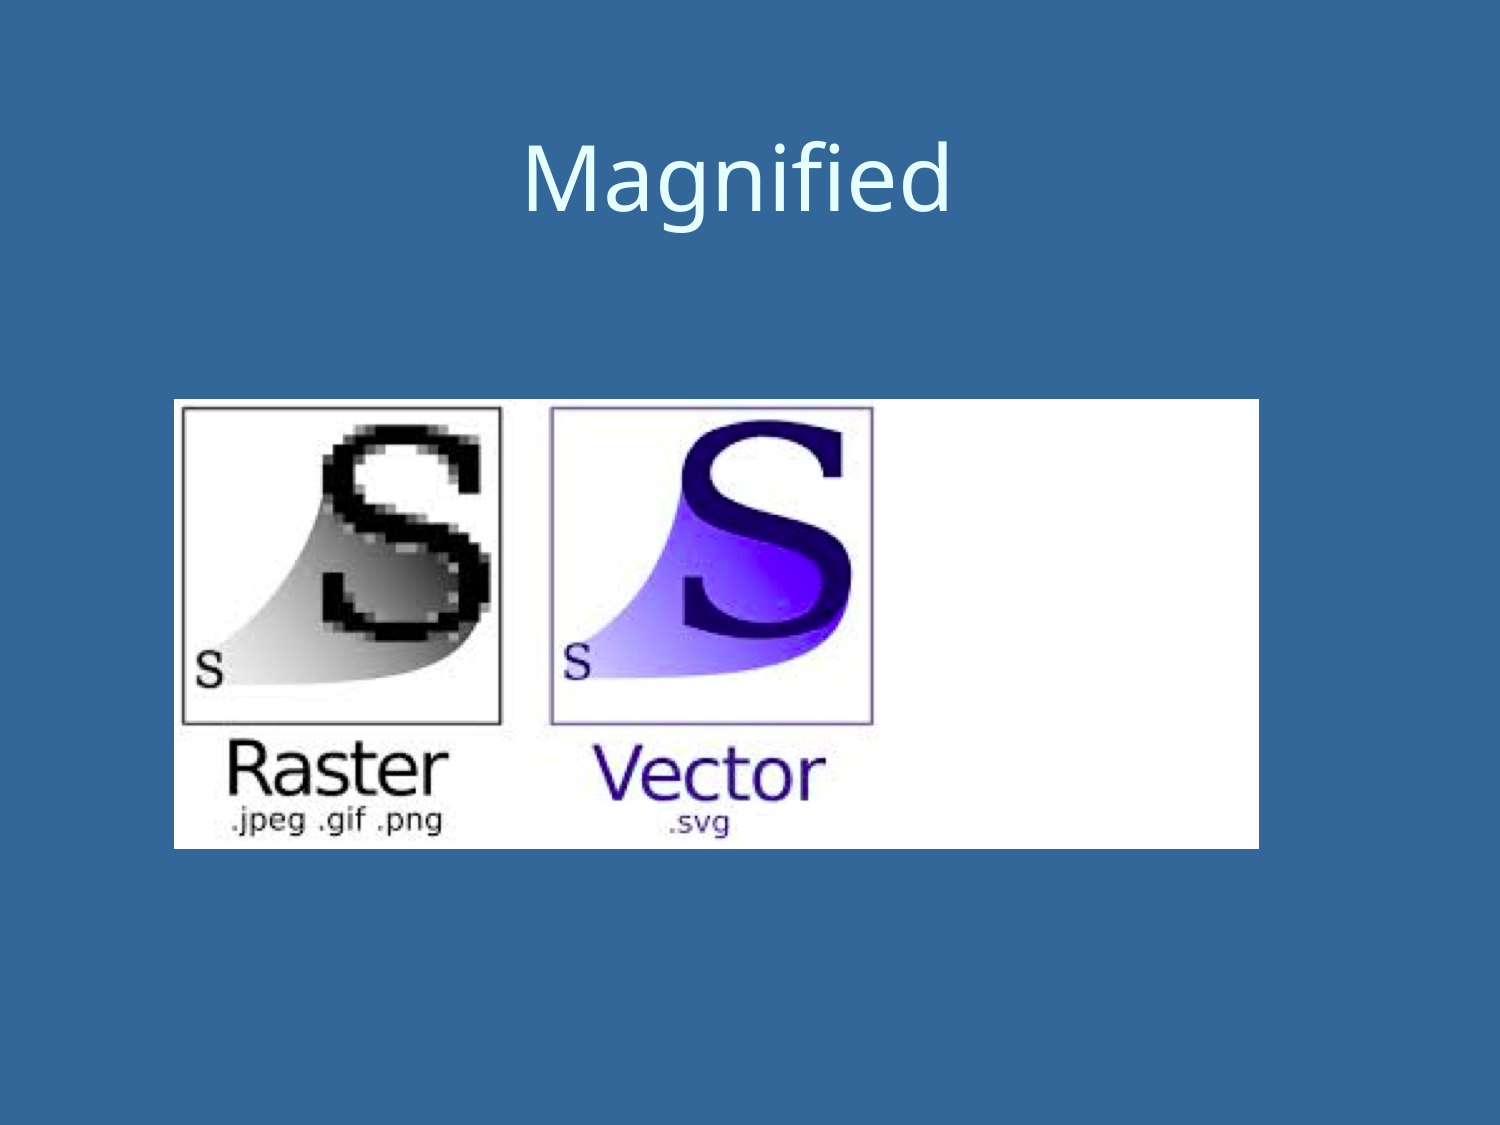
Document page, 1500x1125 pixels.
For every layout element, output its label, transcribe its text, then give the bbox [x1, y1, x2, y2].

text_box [174, 399, 1259, 850]
title Magnified [75, 62, 1425, 288]
